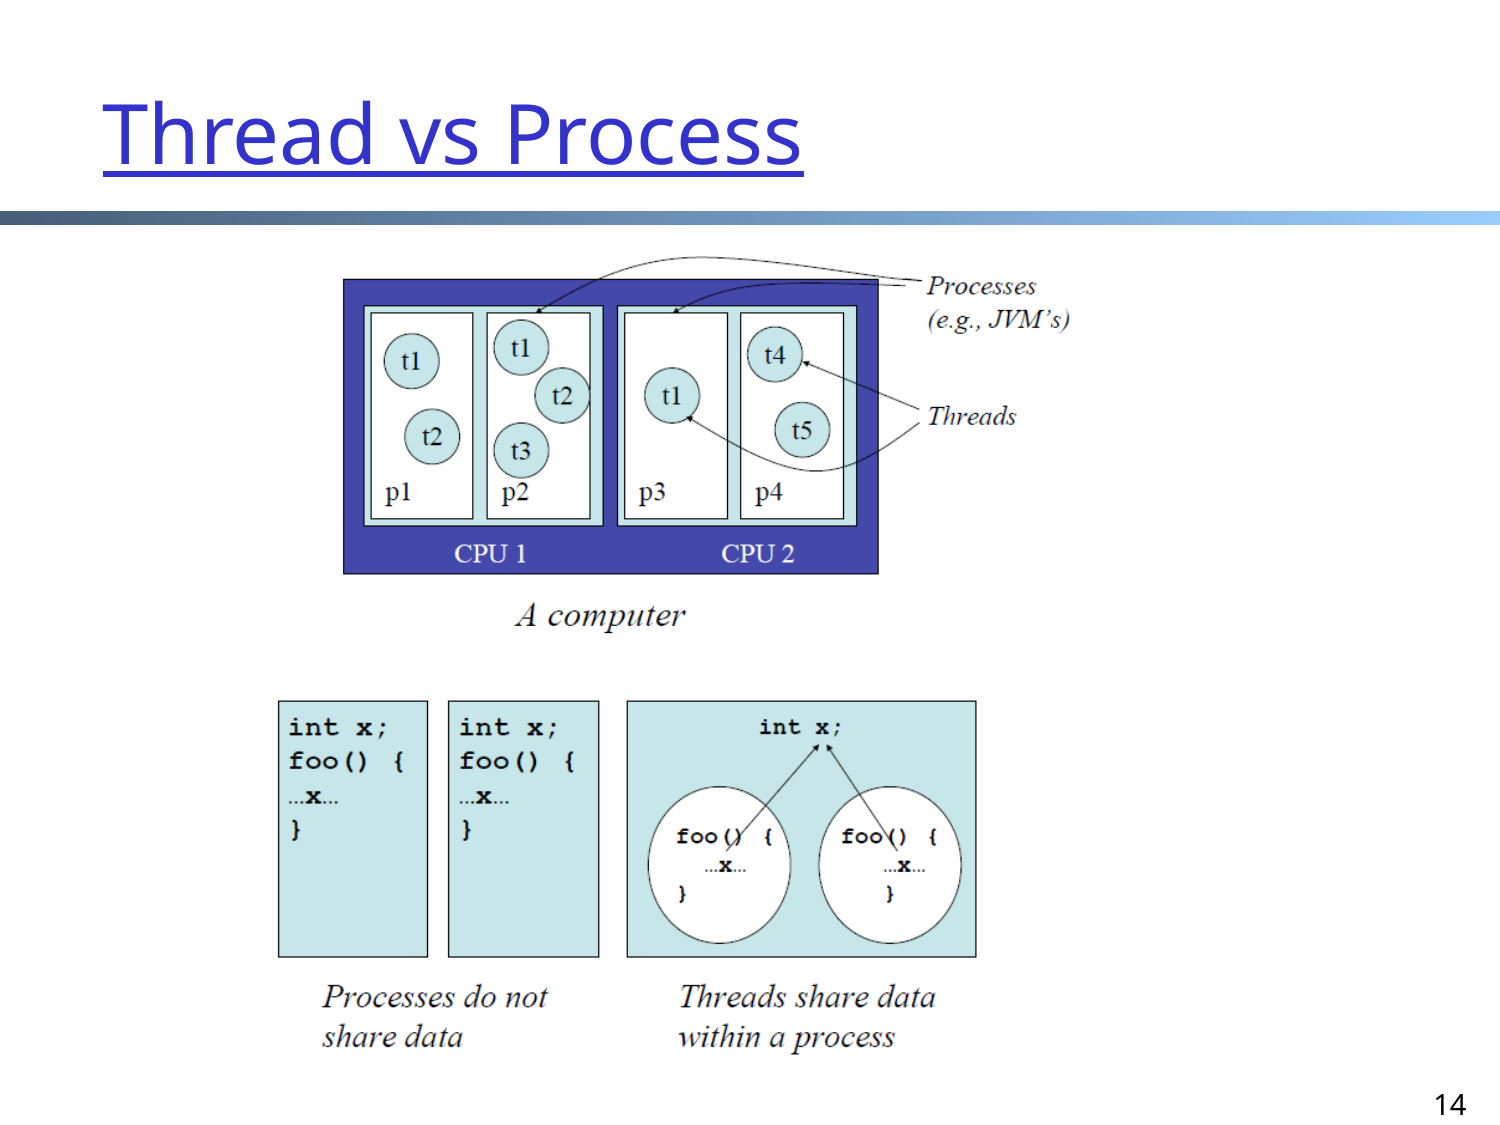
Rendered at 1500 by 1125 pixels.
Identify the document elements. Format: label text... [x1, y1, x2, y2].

picture [262, 687, 995, 1073]
slide_number 14 [1406, 1078, 1482, 1125]
picture [324, 237, 1075, 638]
title Thread vs Process [87, 37, 1363, 225]
